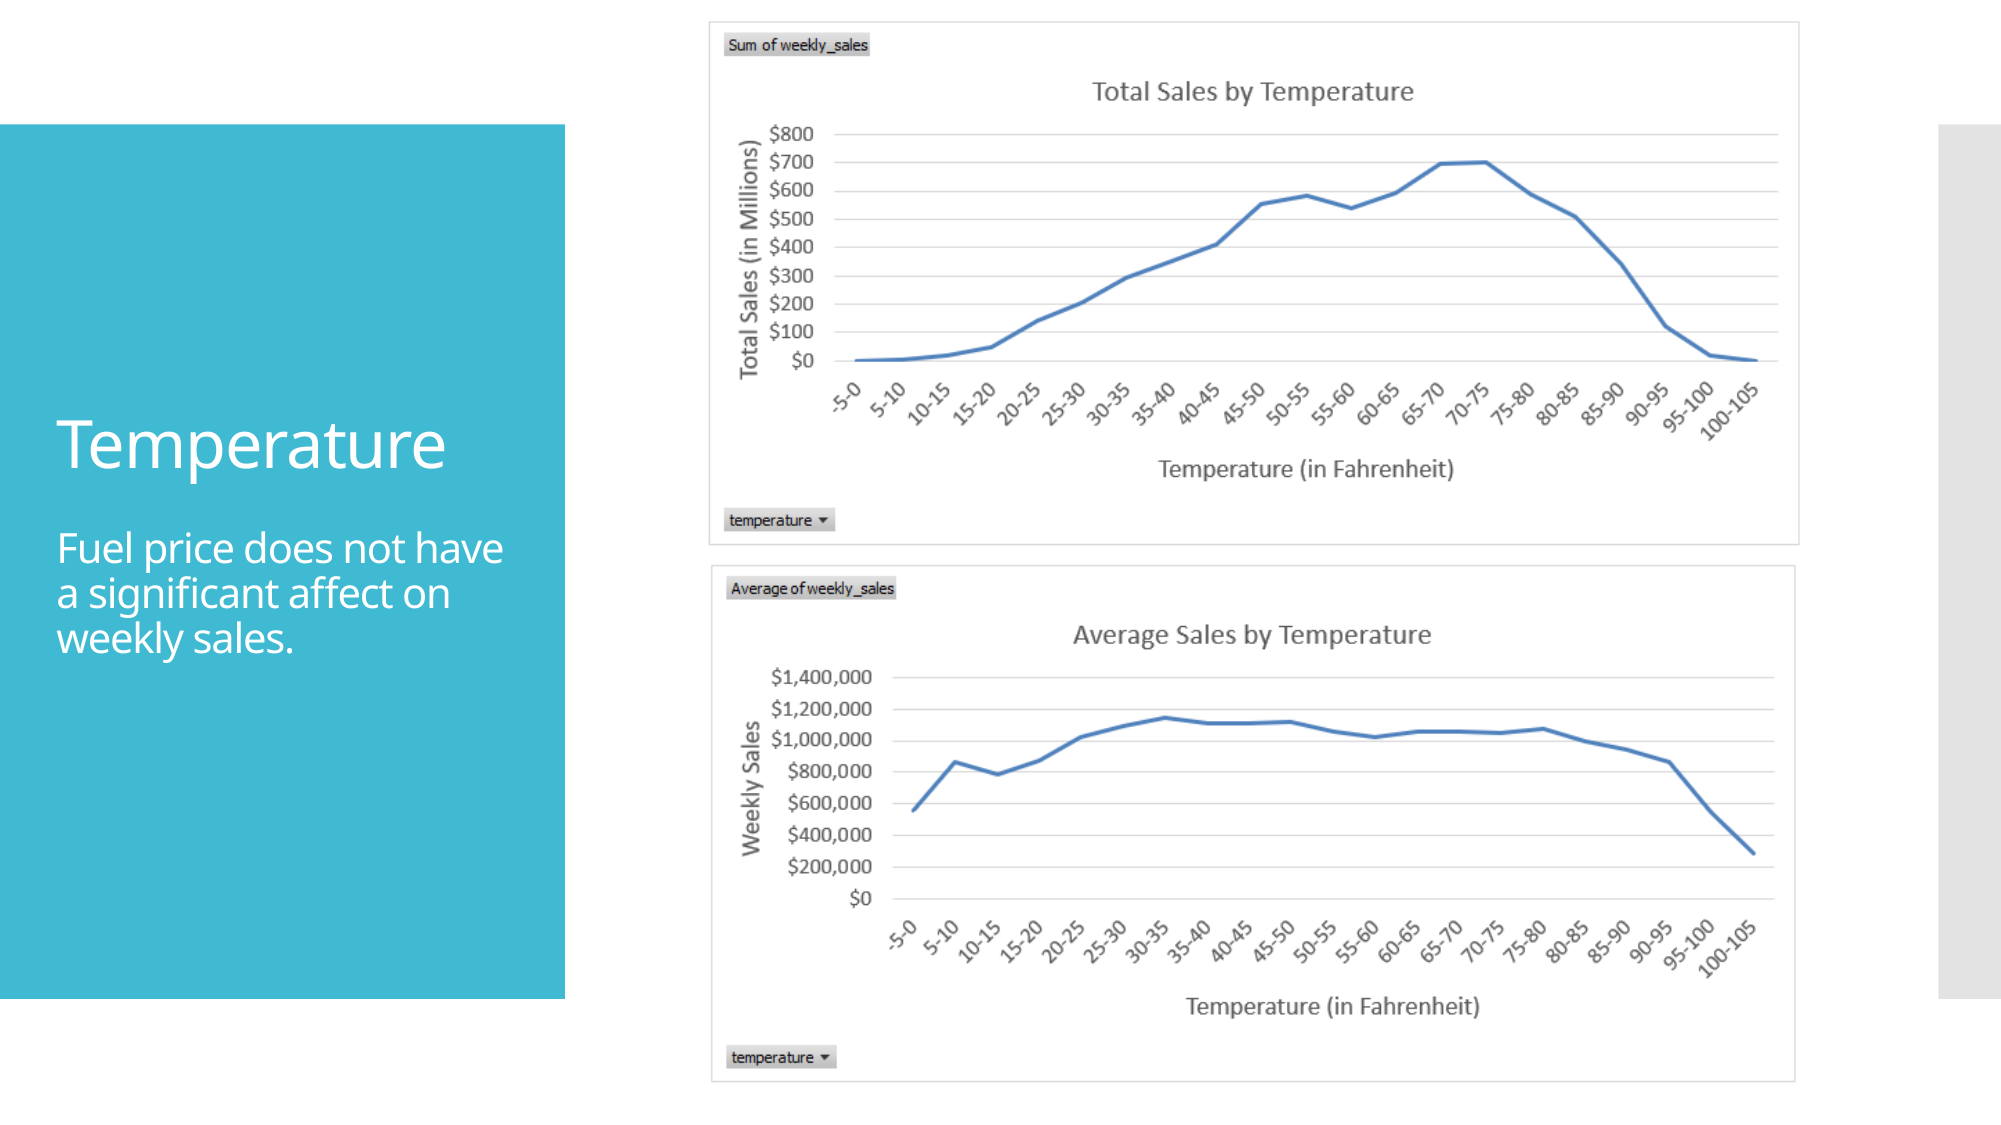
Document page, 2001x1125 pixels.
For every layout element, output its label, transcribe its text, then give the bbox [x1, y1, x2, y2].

picture [702, 16, 1804, 551]
title Temperature Fuel price does not have a significant affect on weekly sales. [41, 184, 525, 940]
picture [702, 561, 1800, 1088]
